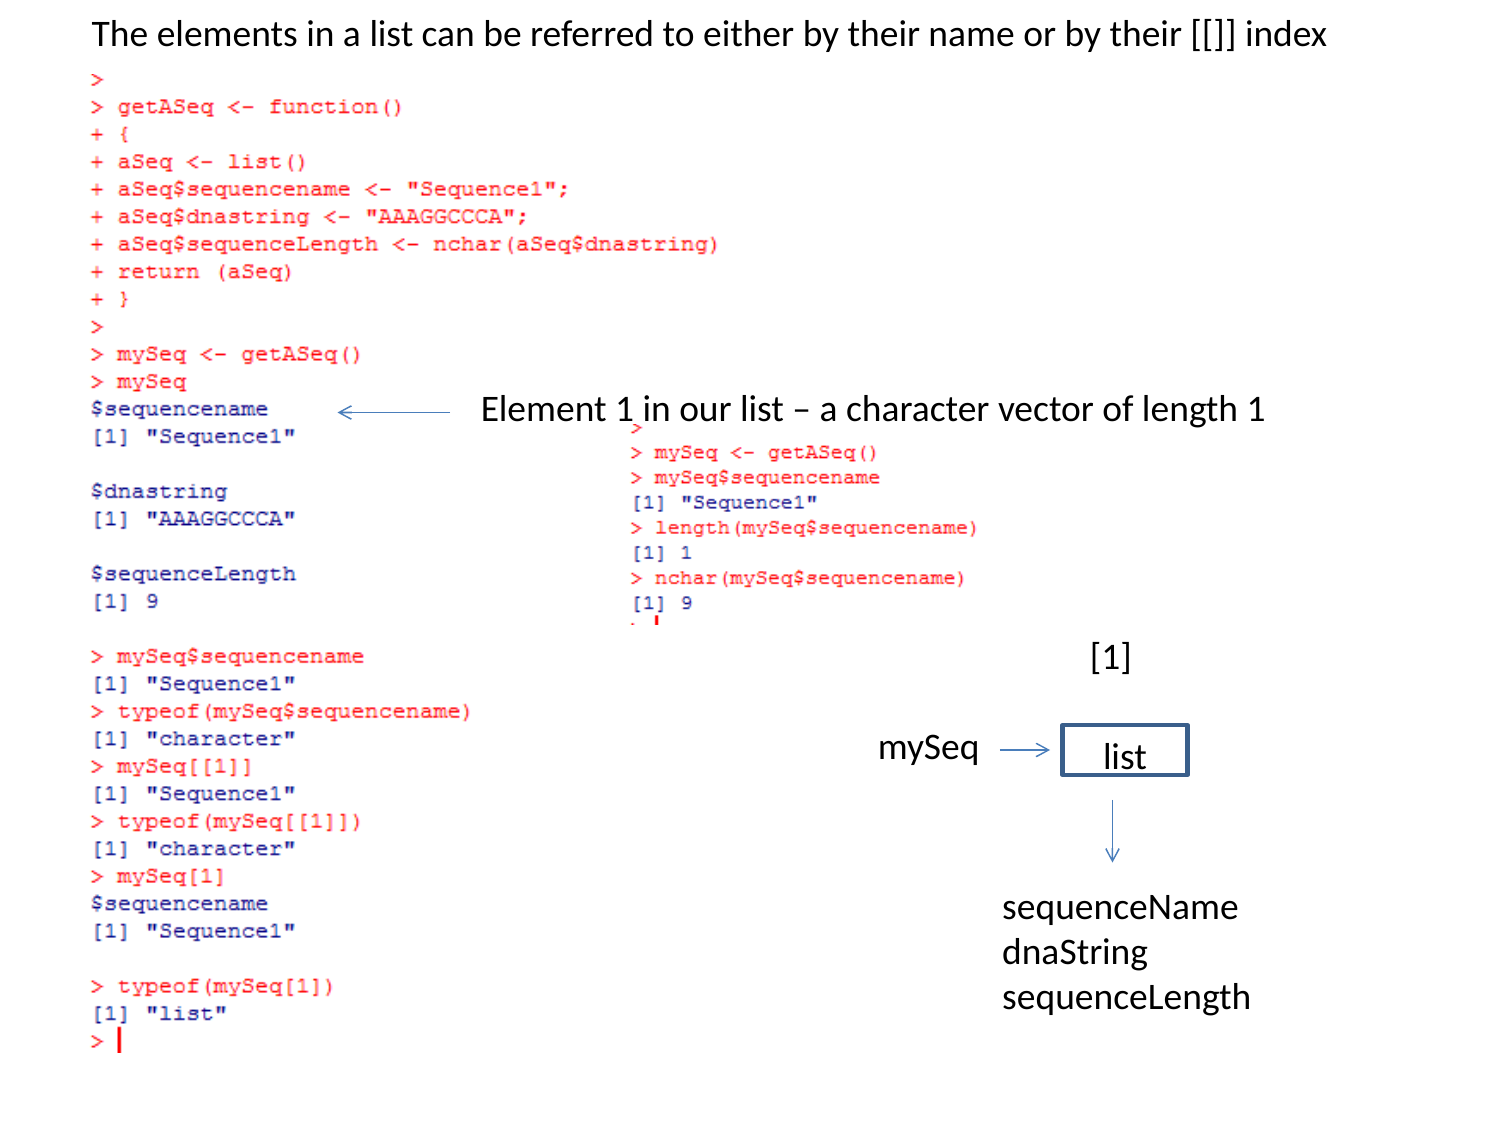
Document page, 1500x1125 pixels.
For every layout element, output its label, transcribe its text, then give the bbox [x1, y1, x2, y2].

text_box mySeq [966, 714, 995, 775]
text_box Element 1 in our list – a character vector of length 1 [966, 376, 1282, 437]
text_box [1] [1074, 624, 1350, 685]
picture [87, 74, 1116, 1054]
text_box [1060, 723, 1190, 777]
text_box sequenceName dnaString sequenceLength [987, 874, 1275, 1025]
text_box The elements in a list can be referred to either by their name or by their [[]] index [76, 1, 1344, 62]
text_box list [1088, 724, 1162, 785]
